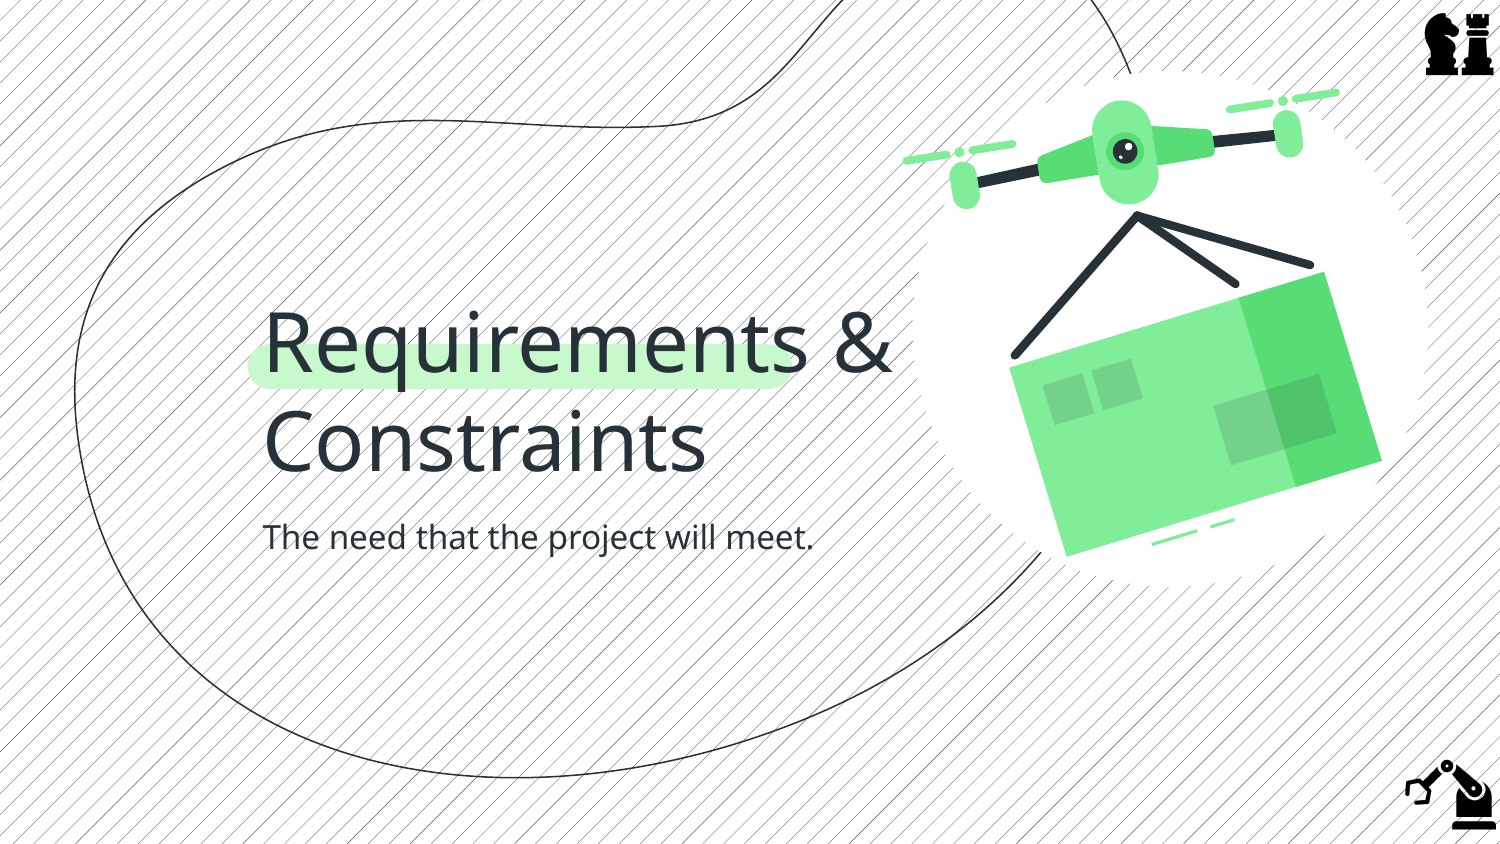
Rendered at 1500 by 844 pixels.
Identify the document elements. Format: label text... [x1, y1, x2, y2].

picture [1401, 744, 1500, 844]
picture [1414, 0, 1500, 89]
title Requirements & Constraints [247, 273, 897, 393]
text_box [902, 70, 1429, 587]
subtitle The need that the project will meet. [247, 501, 882, 671]
